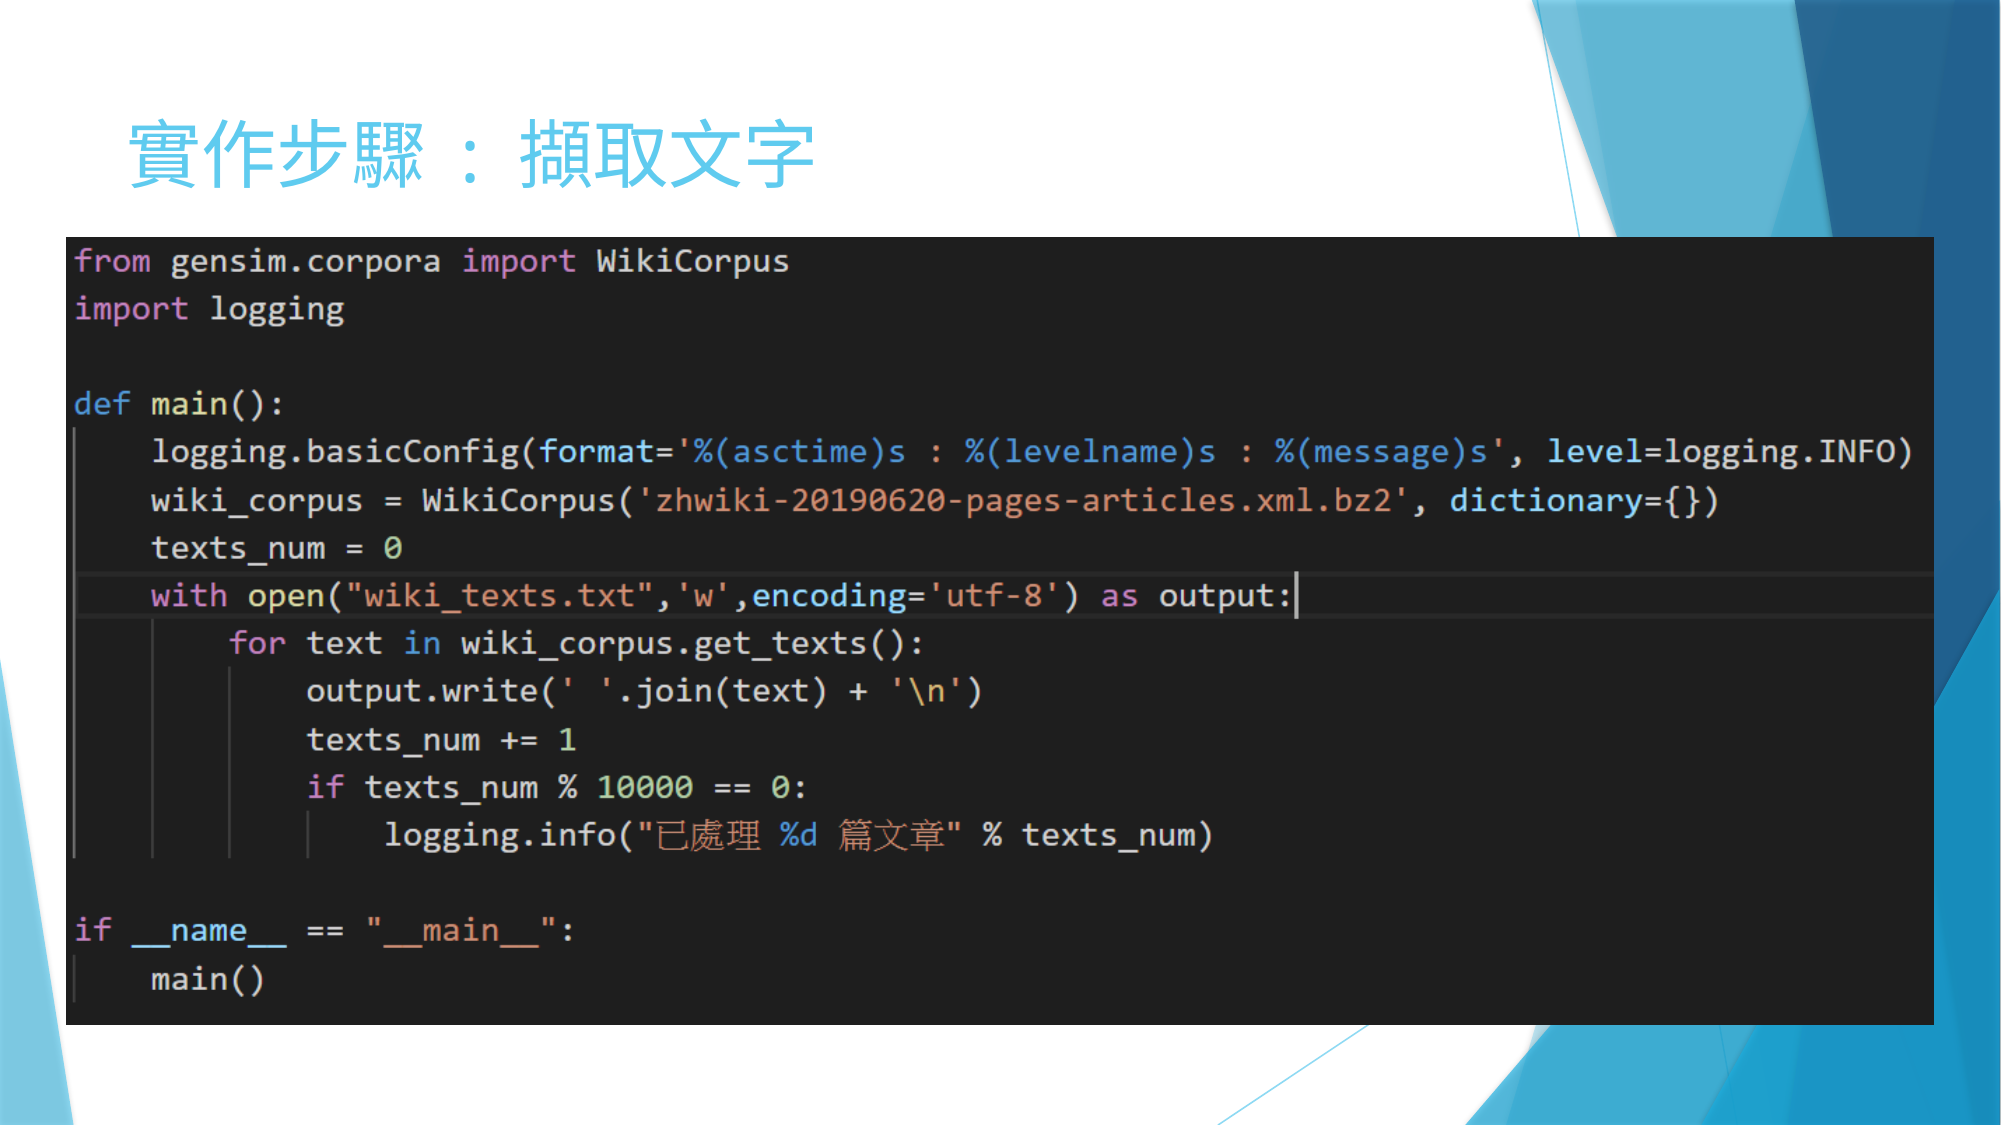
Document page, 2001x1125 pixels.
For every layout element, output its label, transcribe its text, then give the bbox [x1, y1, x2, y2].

title 實作步驟 : 擷取文字 [111, 99, 1522, 237]
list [65, 237, 1934, 1026]
